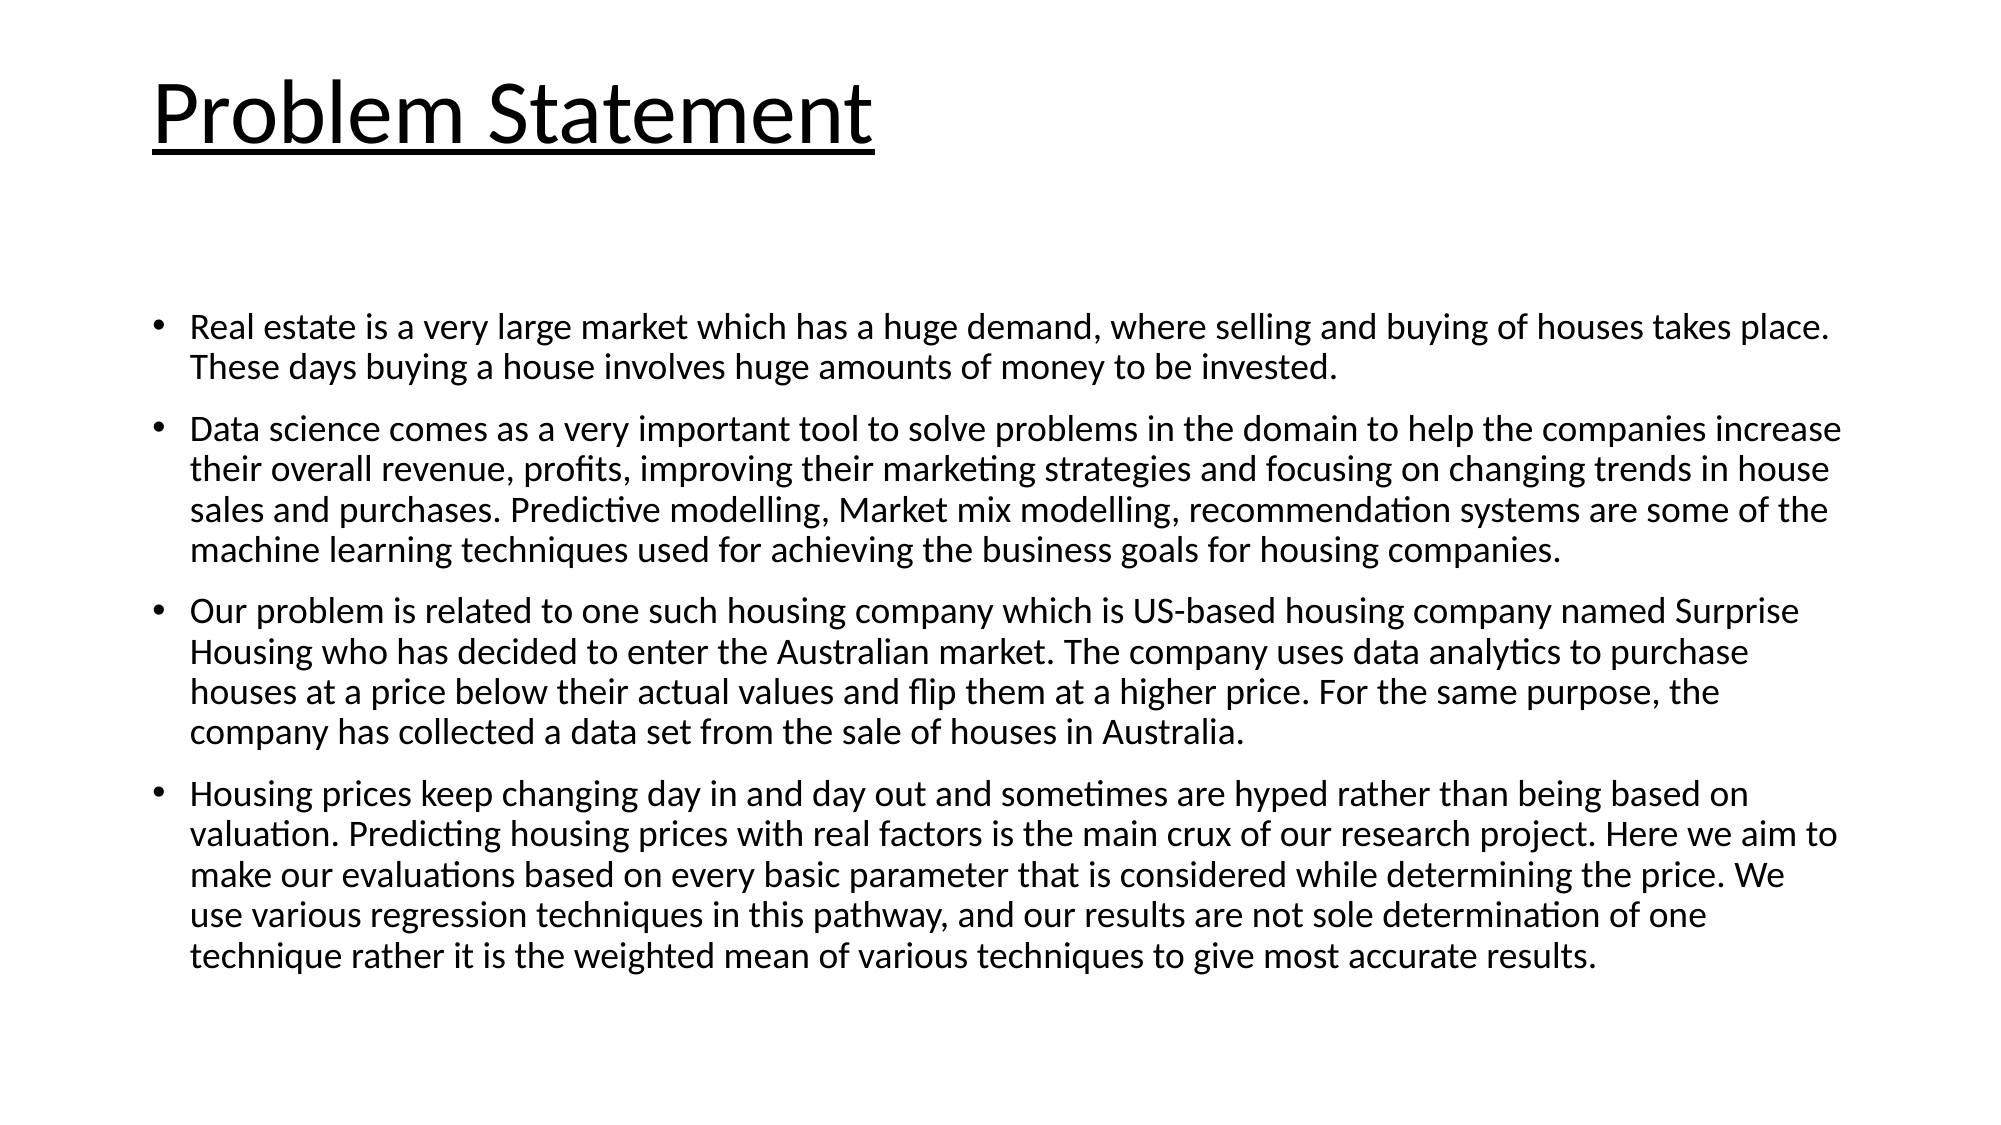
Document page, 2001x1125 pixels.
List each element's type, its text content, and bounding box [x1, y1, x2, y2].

title Problem Statement [137, 59, 1863, 278]
list Real estate is a very large market which has a huge demand, where selling and buying of houses takes place. These days buying a house involves huge amounts of money to be invested. Data science comes as a very important tool to solve problems in the domain to help the companies increase their overall revenue, profits, improving their marketing strategies and focusing on changing trends in house sales and purchases. Predictive modelling, Market mix modelling, recommendation systems are some of the machine learning techniques used for achieving the business goals for housing companies. Our problem is related to one such housing company which is US-based housing company named Surprise Housing who has decided to enter the Australian market. The company uses data analytics to purchase houses at a price below their actual values and flip them at a higher price. For the same purpose, the company has collected a data set from the sale of houses in Australia. Housing prices keep changing day in and day out and sometimes are hyped rather than being based on valuation. Predicting housing prices with real factors is the main crux of our research project. Here we aim to make our evaluations based on every basic parameter that is considered while determining the price. We use various regression techniques in this pathway, and our results are not sole determination of one technique rather it is the weighted mean of various techniques to give most accurate results. [137, 299, 1863, 1014]
